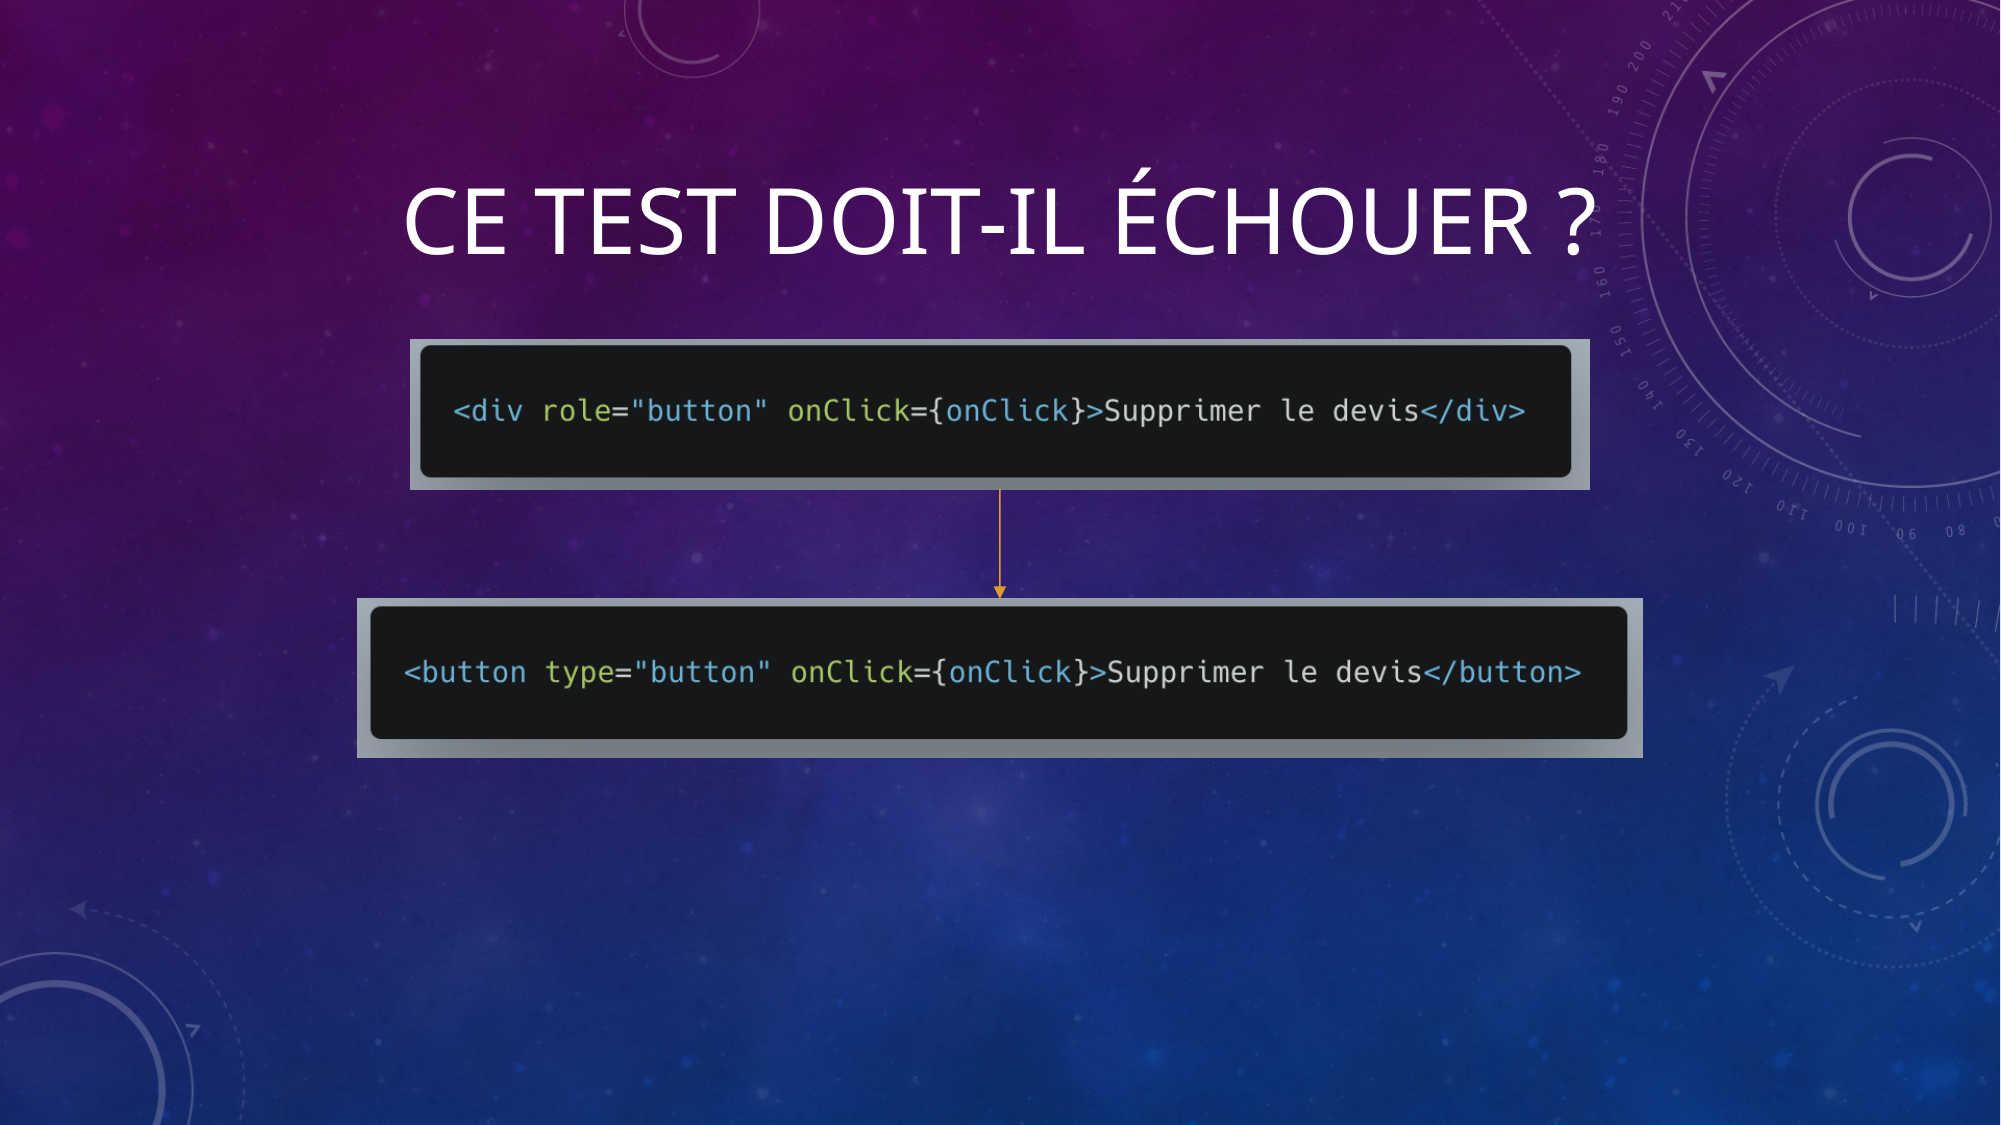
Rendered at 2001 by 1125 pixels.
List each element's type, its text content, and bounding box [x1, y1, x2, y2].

title CE test doit-il échouer ? [112, 87, 1888, 281]
picture [0, 0, 2001, 1125]
